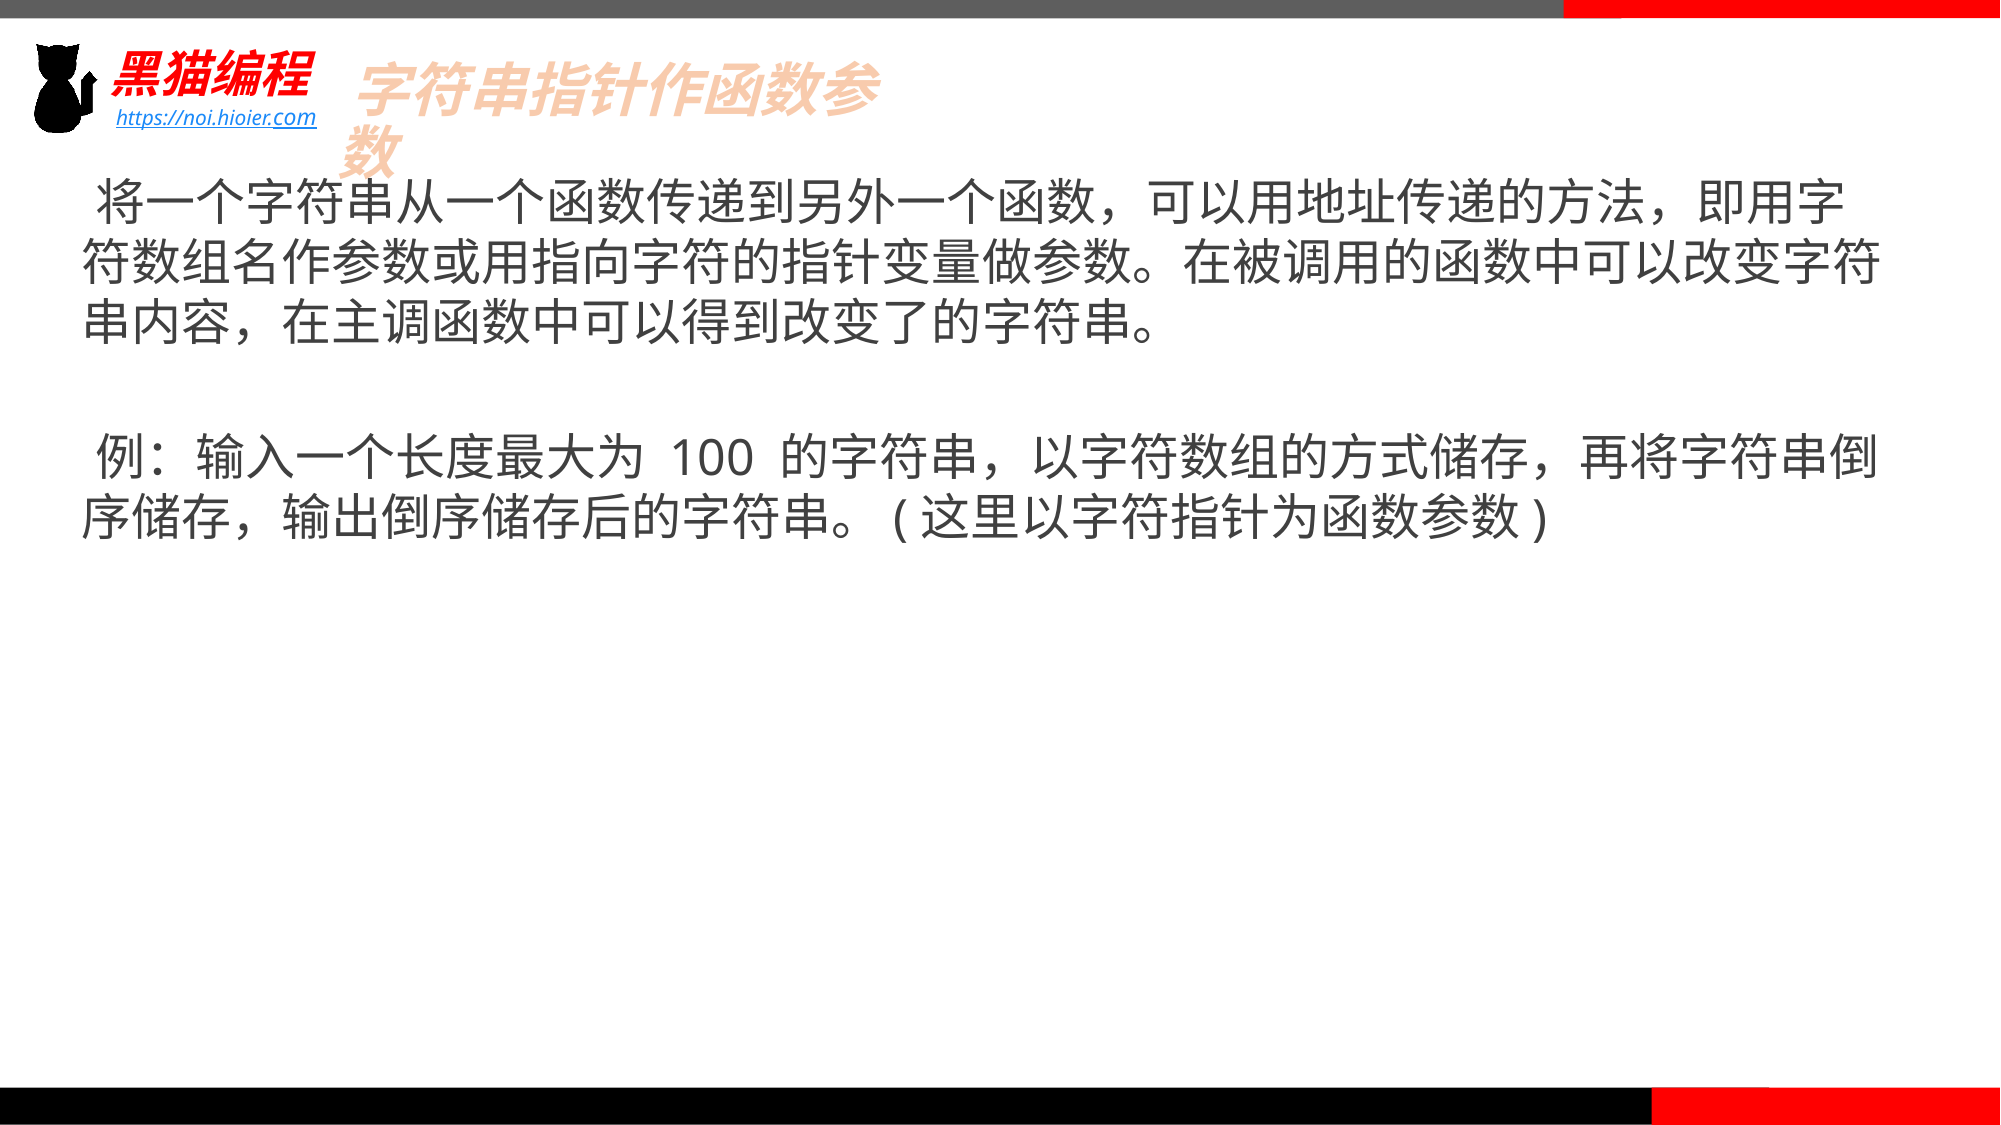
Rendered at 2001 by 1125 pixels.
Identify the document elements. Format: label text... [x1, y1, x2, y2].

text_box 字符串指针作函数参数 [322, 53, 935, 132]
picture [21, 44, 110, 133]
text_box 将一个字符串从一个函数传递到另外一个函数，可以用地址传递的方法，即用字符数组名作参数或用指向字符的指针变量做参数。在被调用的函数中可以改变字符串内容，在主调函数中可以得到改变了的字符串。 例：输入一个长度最大为 100 的字符串，以字符数组的方式储存，再将字符串倒序储存，输出倒序储存后的字符串。(这里以字符指针为函数参数) [61, 160, 1916, 836]
